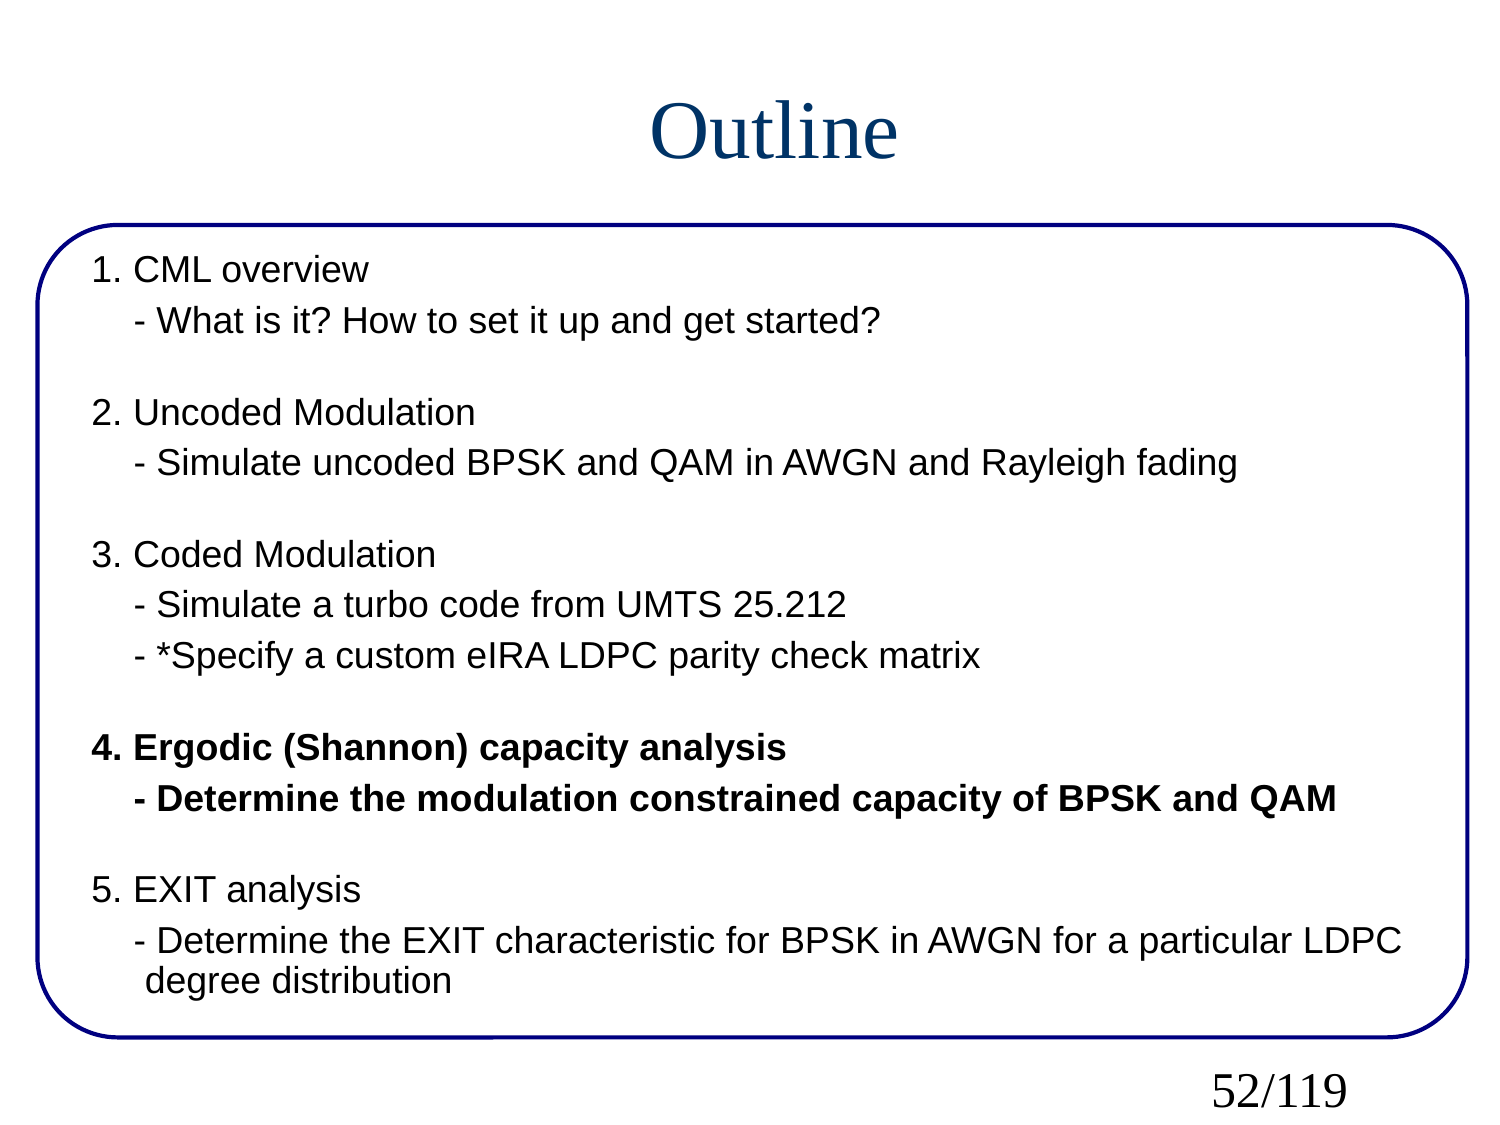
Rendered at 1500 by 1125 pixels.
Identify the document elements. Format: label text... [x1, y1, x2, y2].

list 1. CML overview - What is it? How to set it up and get started? 2. Uncoded Modulation - Simulate uncoded BPSK and QAM in AWGN and Rayleigh fading 3. Coded Modulation - Simulate a turbo code from UMTS 25.212 - *Specify a custom eIRA LDPC parity check matrix 4. Ergodic (Shannon) capacity analysis - Determine the modulation constrained capacity of BPSK and QAM 5. EXIT analysis - Determine the EXIT characteristic for BPSK in AWGN for a particular LDPC degree distribution [90, 189, 1441, 1125]
title Outline [137, 49, 1413, 189]
slide_number 52/119 [1196, 1049, 1500, 1125]
